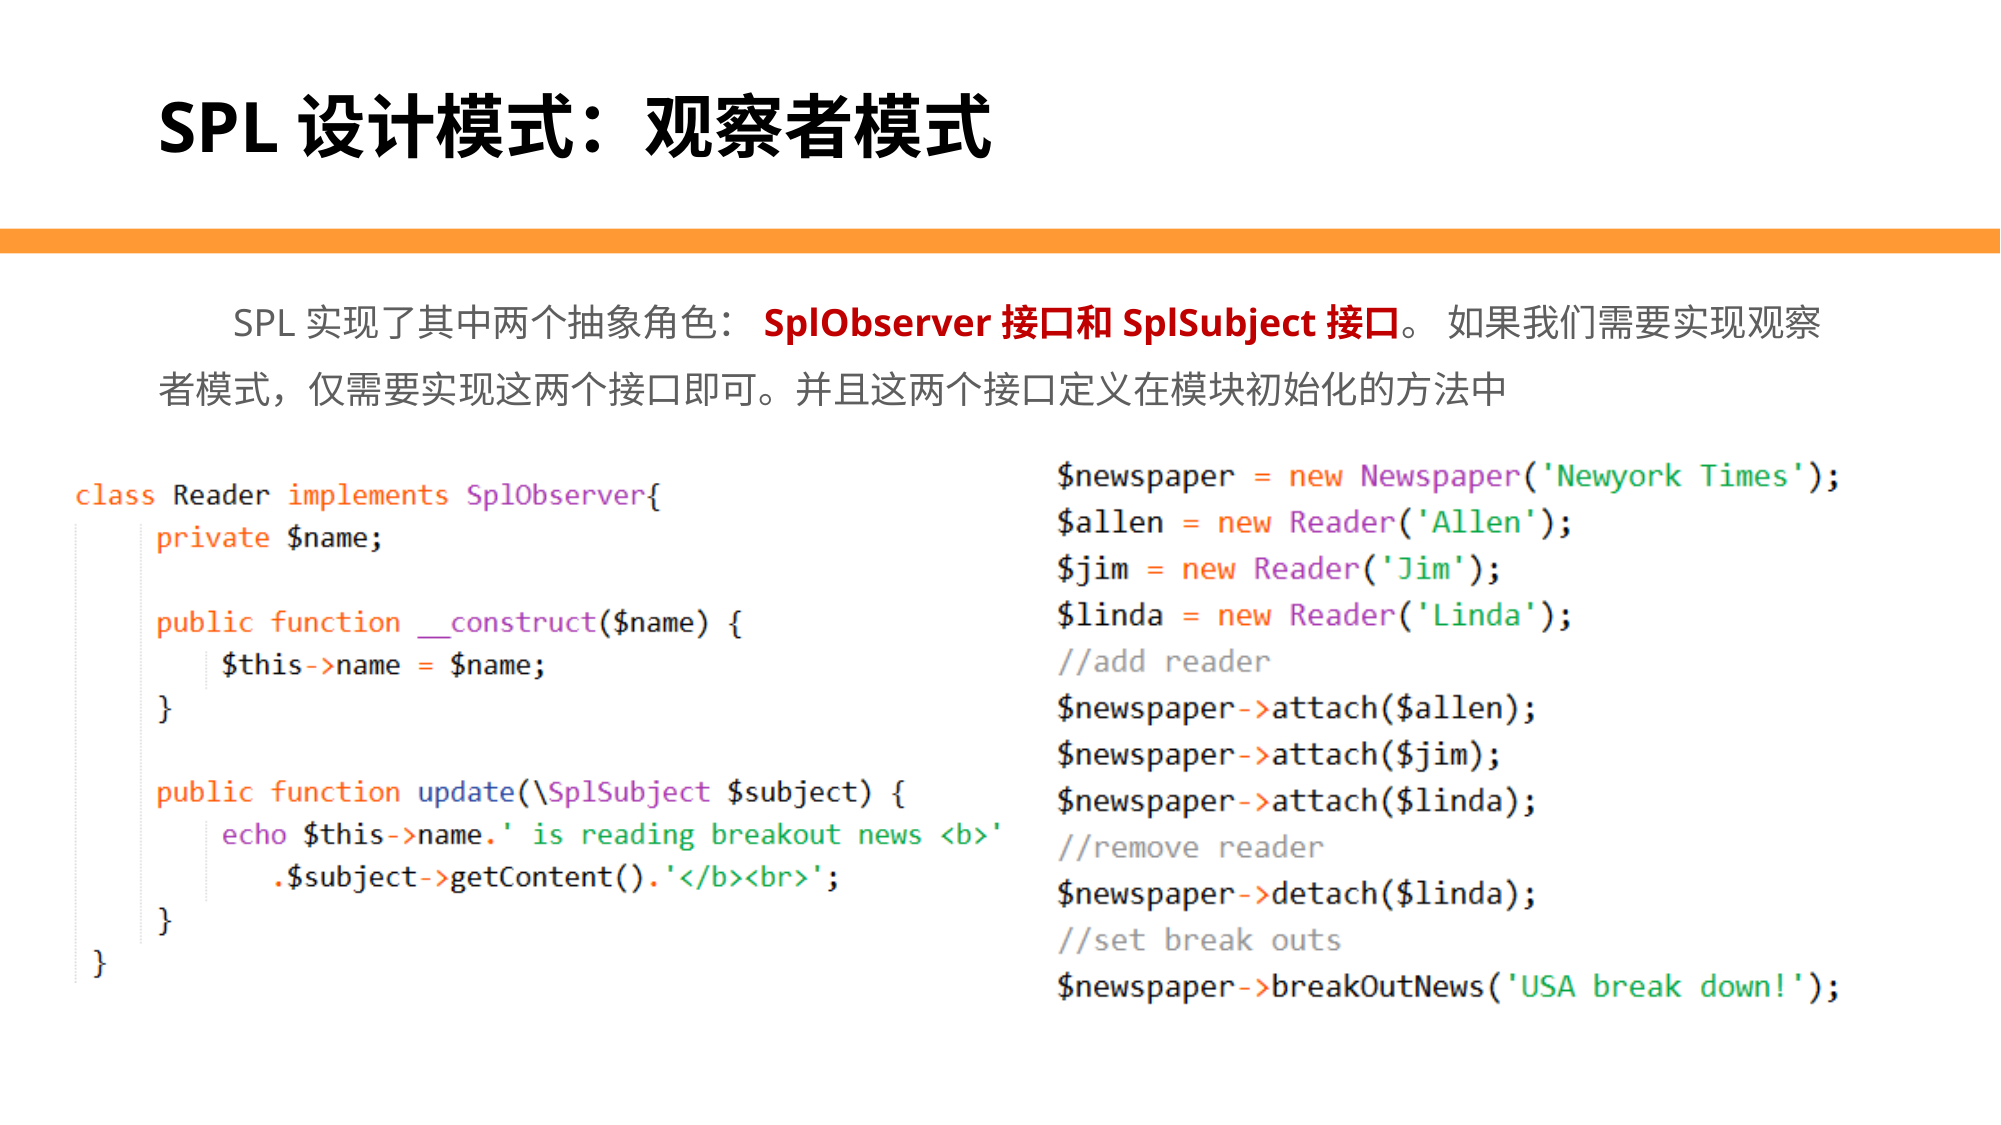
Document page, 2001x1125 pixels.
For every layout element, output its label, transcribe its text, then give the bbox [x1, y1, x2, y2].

list SPL设计模式：观察者模式 [149, 84, 1388, 198]
picture [1052, 449, 1859, 1016]
picture [66, 481, 1005, 983]
text_box SPL实现了其中两个抽象角色：SplObserver接口和SplSubject接口。 如果我们需要实现观察者模式，仅需要实现这两个接口即可。并且这两个接口定义在模块初始化的方法中 [150, 268, 1859, 419]
